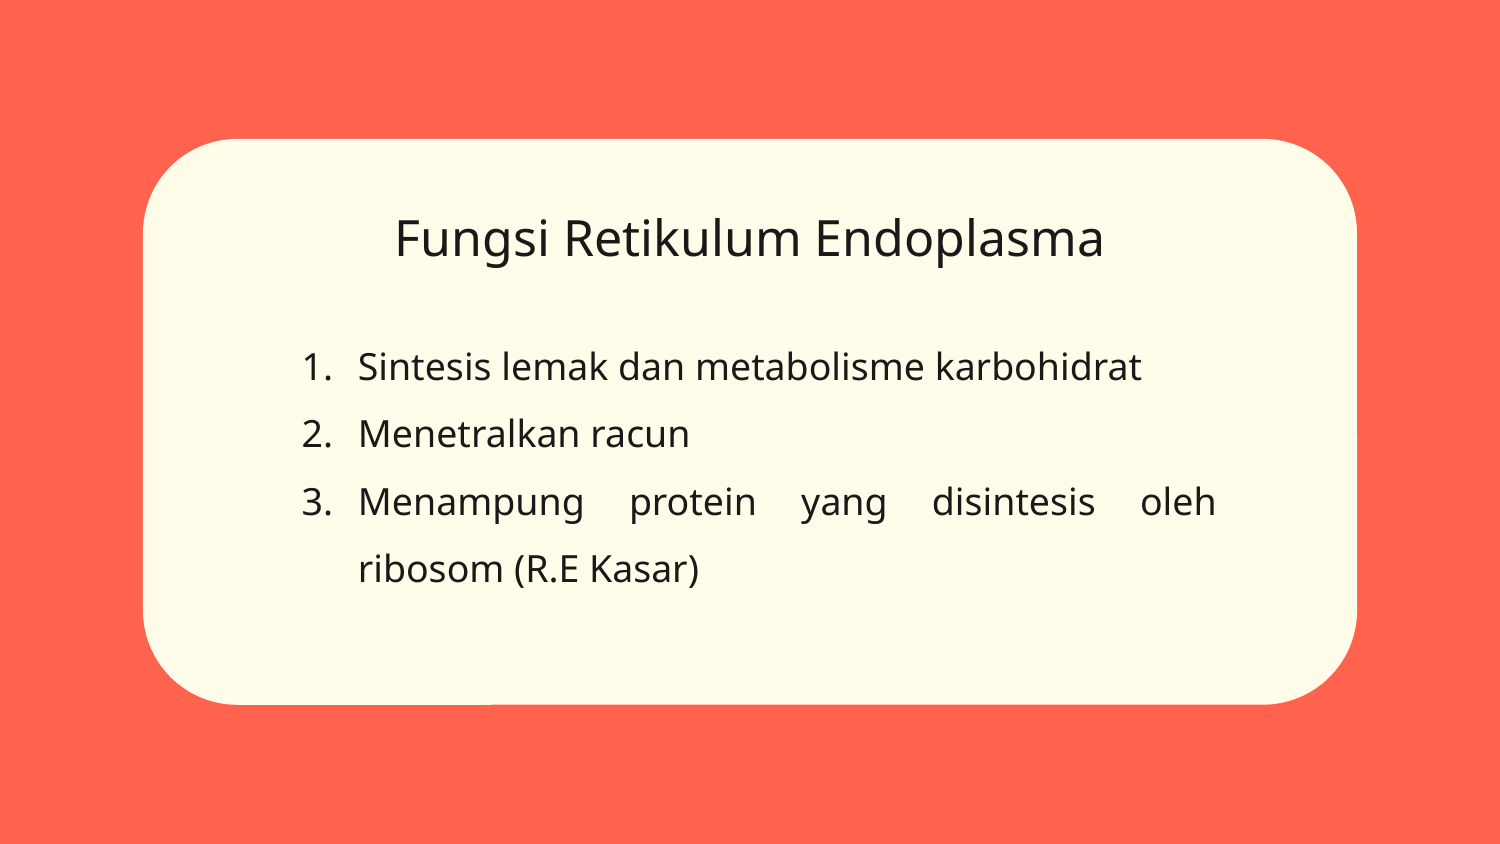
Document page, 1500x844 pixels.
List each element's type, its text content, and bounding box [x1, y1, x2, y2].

subtitle Sintesis lemak dan metabolisme karbohidrat Menetralkan racun Menampung protein yang disintesis oleh ribosom (R.E Kasar) [263, 304, 1233, 625]
title Fungsi Retikulum Endoplasma [284, 166, 1216, 304]
